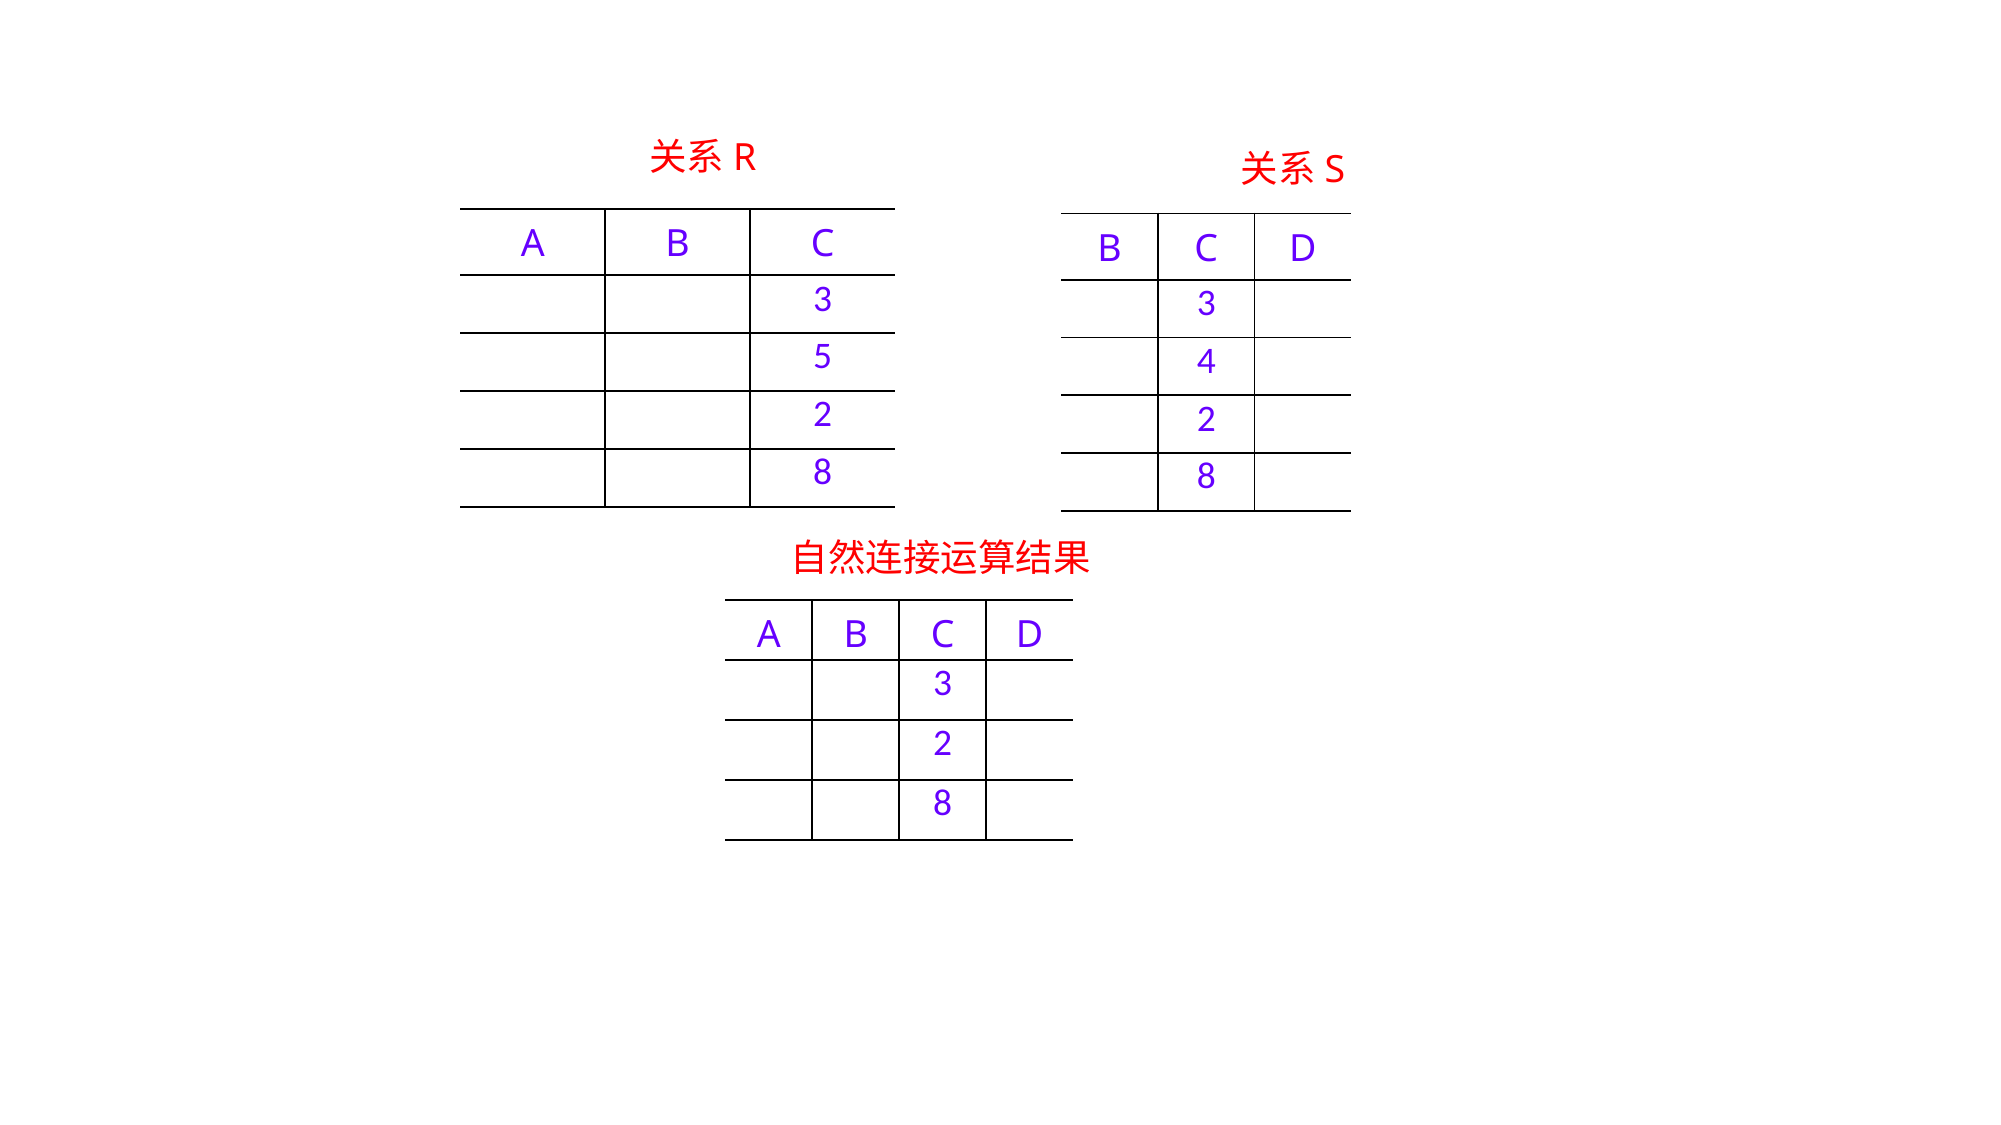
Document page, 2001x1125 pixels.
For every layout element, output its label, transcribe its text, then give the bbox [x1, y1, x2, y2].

text_box 关系S [1061, 137, 1525, 198]
text_box 关系R [471, 125, 935, 186]
text_box 自然连接运算结果 [709, 526, 1173, 587]
